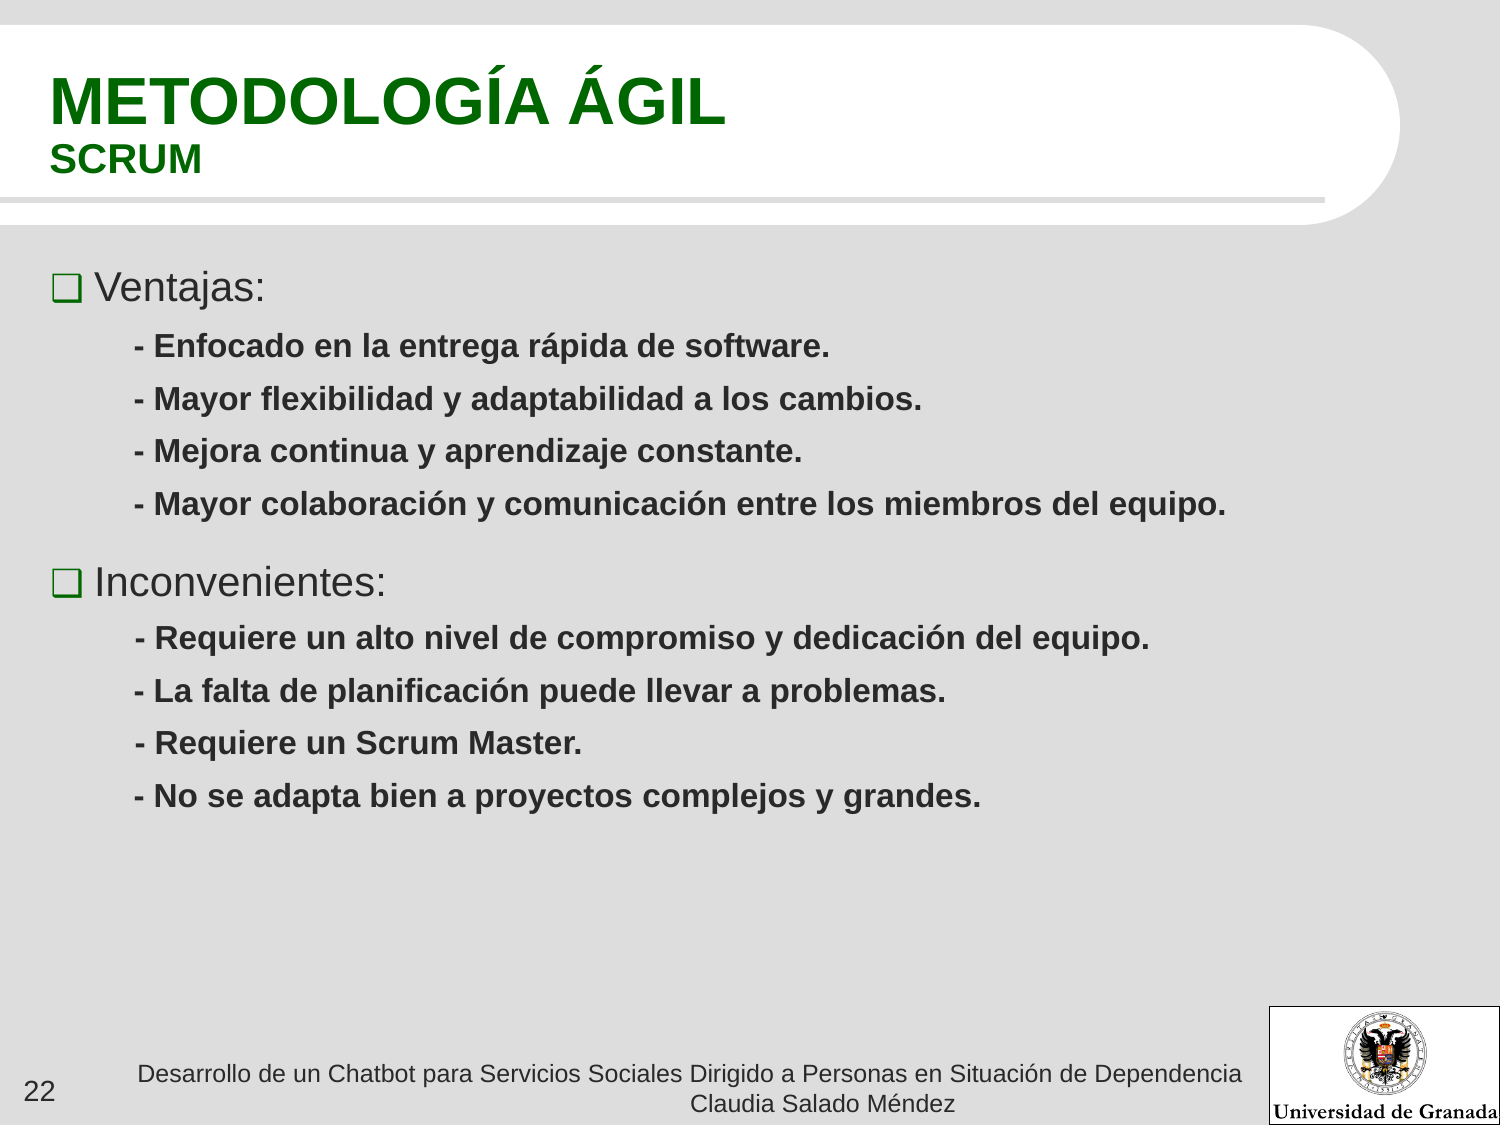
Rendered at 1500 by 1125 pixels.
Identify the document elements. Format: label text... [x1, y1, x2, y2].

title METODOLOGÍA ÁGIL SCRUM [34, 55, 1347, 186]
list Ventajas: - Enfocado en la entrega rápida de software. - Mayor flexibilidad y adaptabilidad a los cambios. - Mejora continua y aprendizaje constante. - Mayor colaboración y comunicación entre los miembros del equipo. Inconvenientes: - Requiere un alto nivel de compromiso y dedicación del equipo. - La falta de planificación puede llevar a problemas. - Requiere un Scrum Master. - No se adapta bien a proyectos complejos y grandes. [35, 261, 1465, 1026]
text_box Desarrollo de un Chatbot para Servicios Sociales Dirigido a Personas en Situación de Dependencia Claudia Salado Méndez [121, 1048, 1269, 1125]
picture [1269, 1006, 1500, 1125]
text_box ‹#› [0, 1064, 71, 1125]
